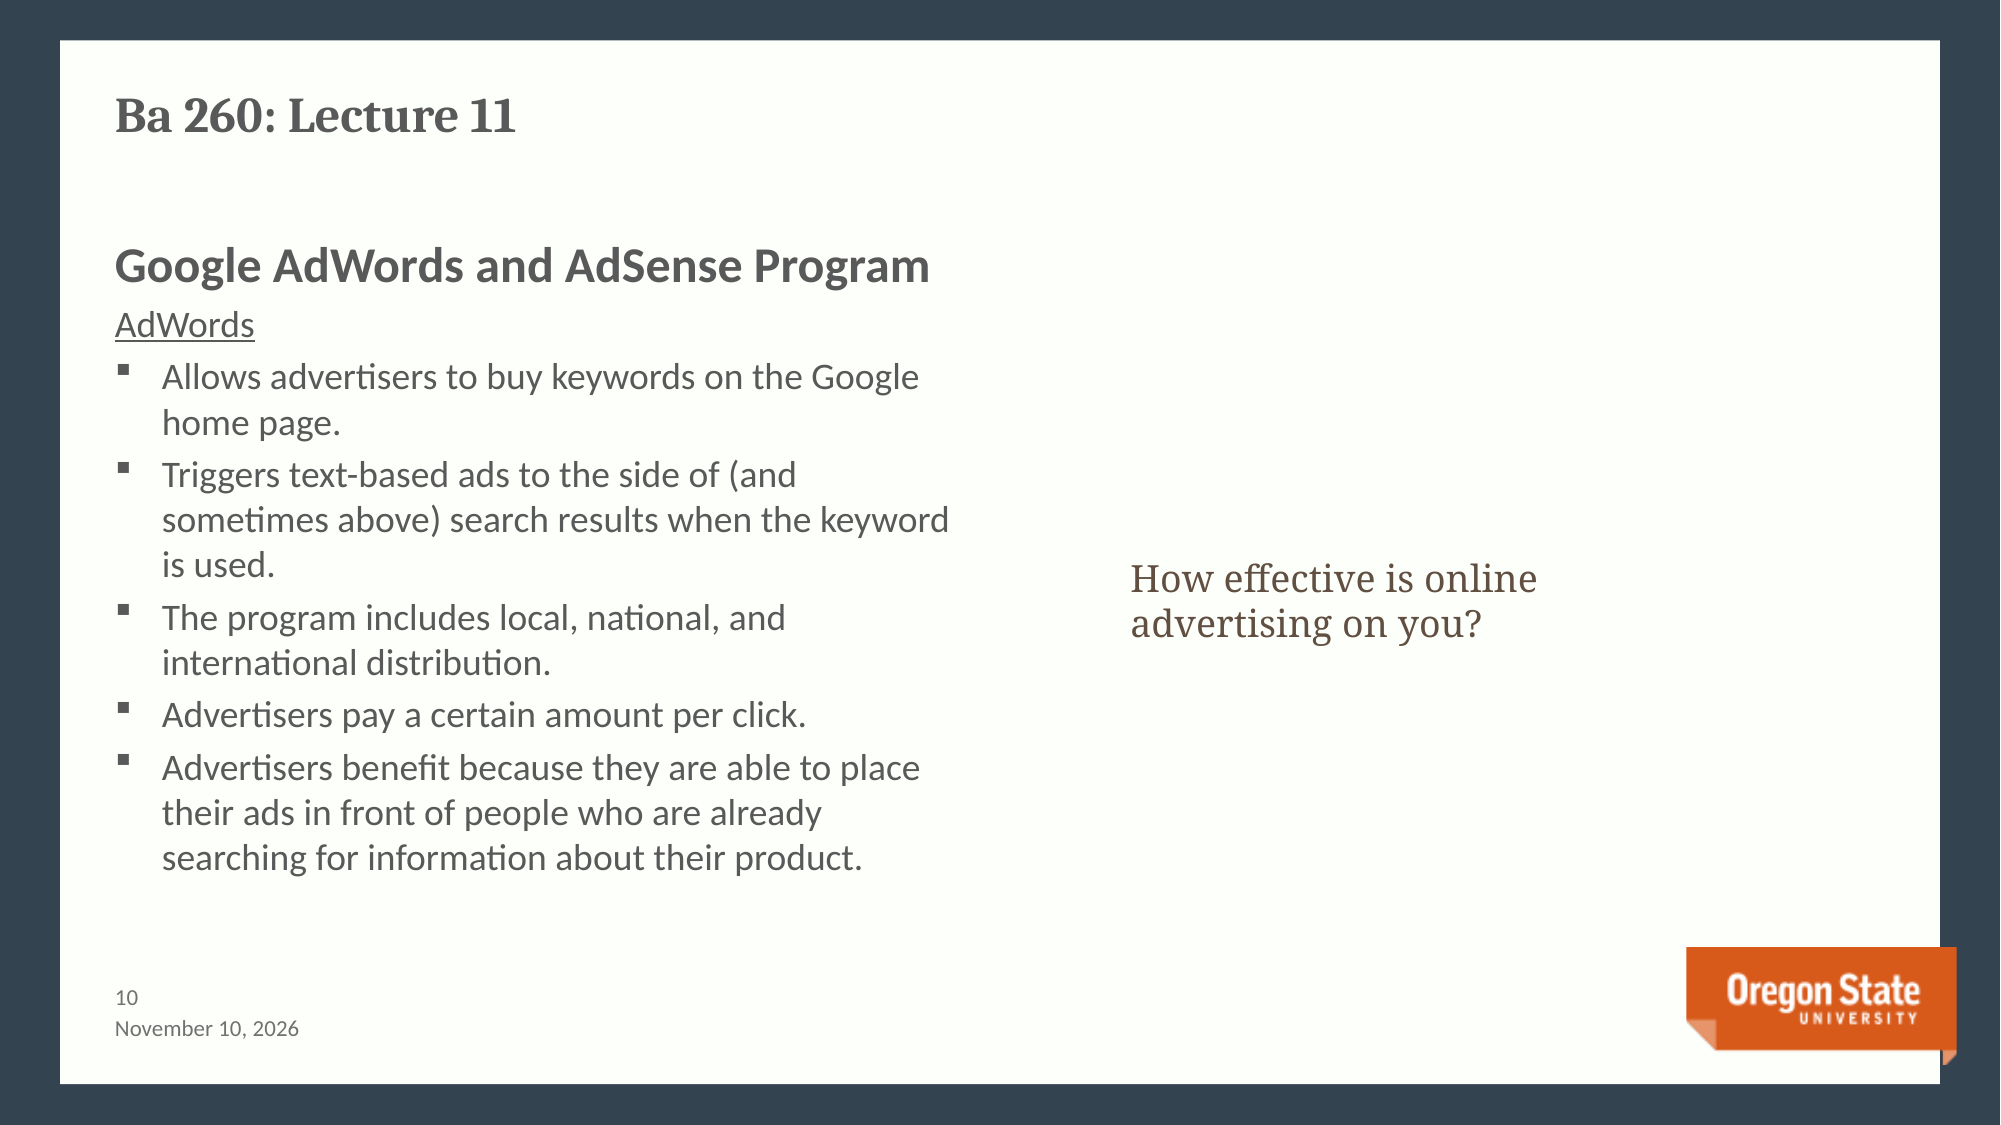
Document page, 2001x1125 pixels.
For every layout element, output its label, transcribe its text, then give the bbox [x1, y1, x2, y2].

list Google AdWords and AdSense Program AdWords Allows advertisers to buy keywords on the Google home page. Triggers text-based ads to the side of (and sometimes above) search results when the keyword is used. The program includes local, national, and international distribution. Advertisers pay a certain amount per click. Advertisers benefit because they are able to place their ads in front of people who are already searching for information about their product. [99, 224, 976, 938]
text_box How effective is online advertising on you? [1115, 547, 1735, 653]
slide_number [99, 1012, 500, 1043]
title Ba 260: Lecture 11 [99, 75, 1900, 188]
slide_number 9 [99, 982, 180, 1013]
